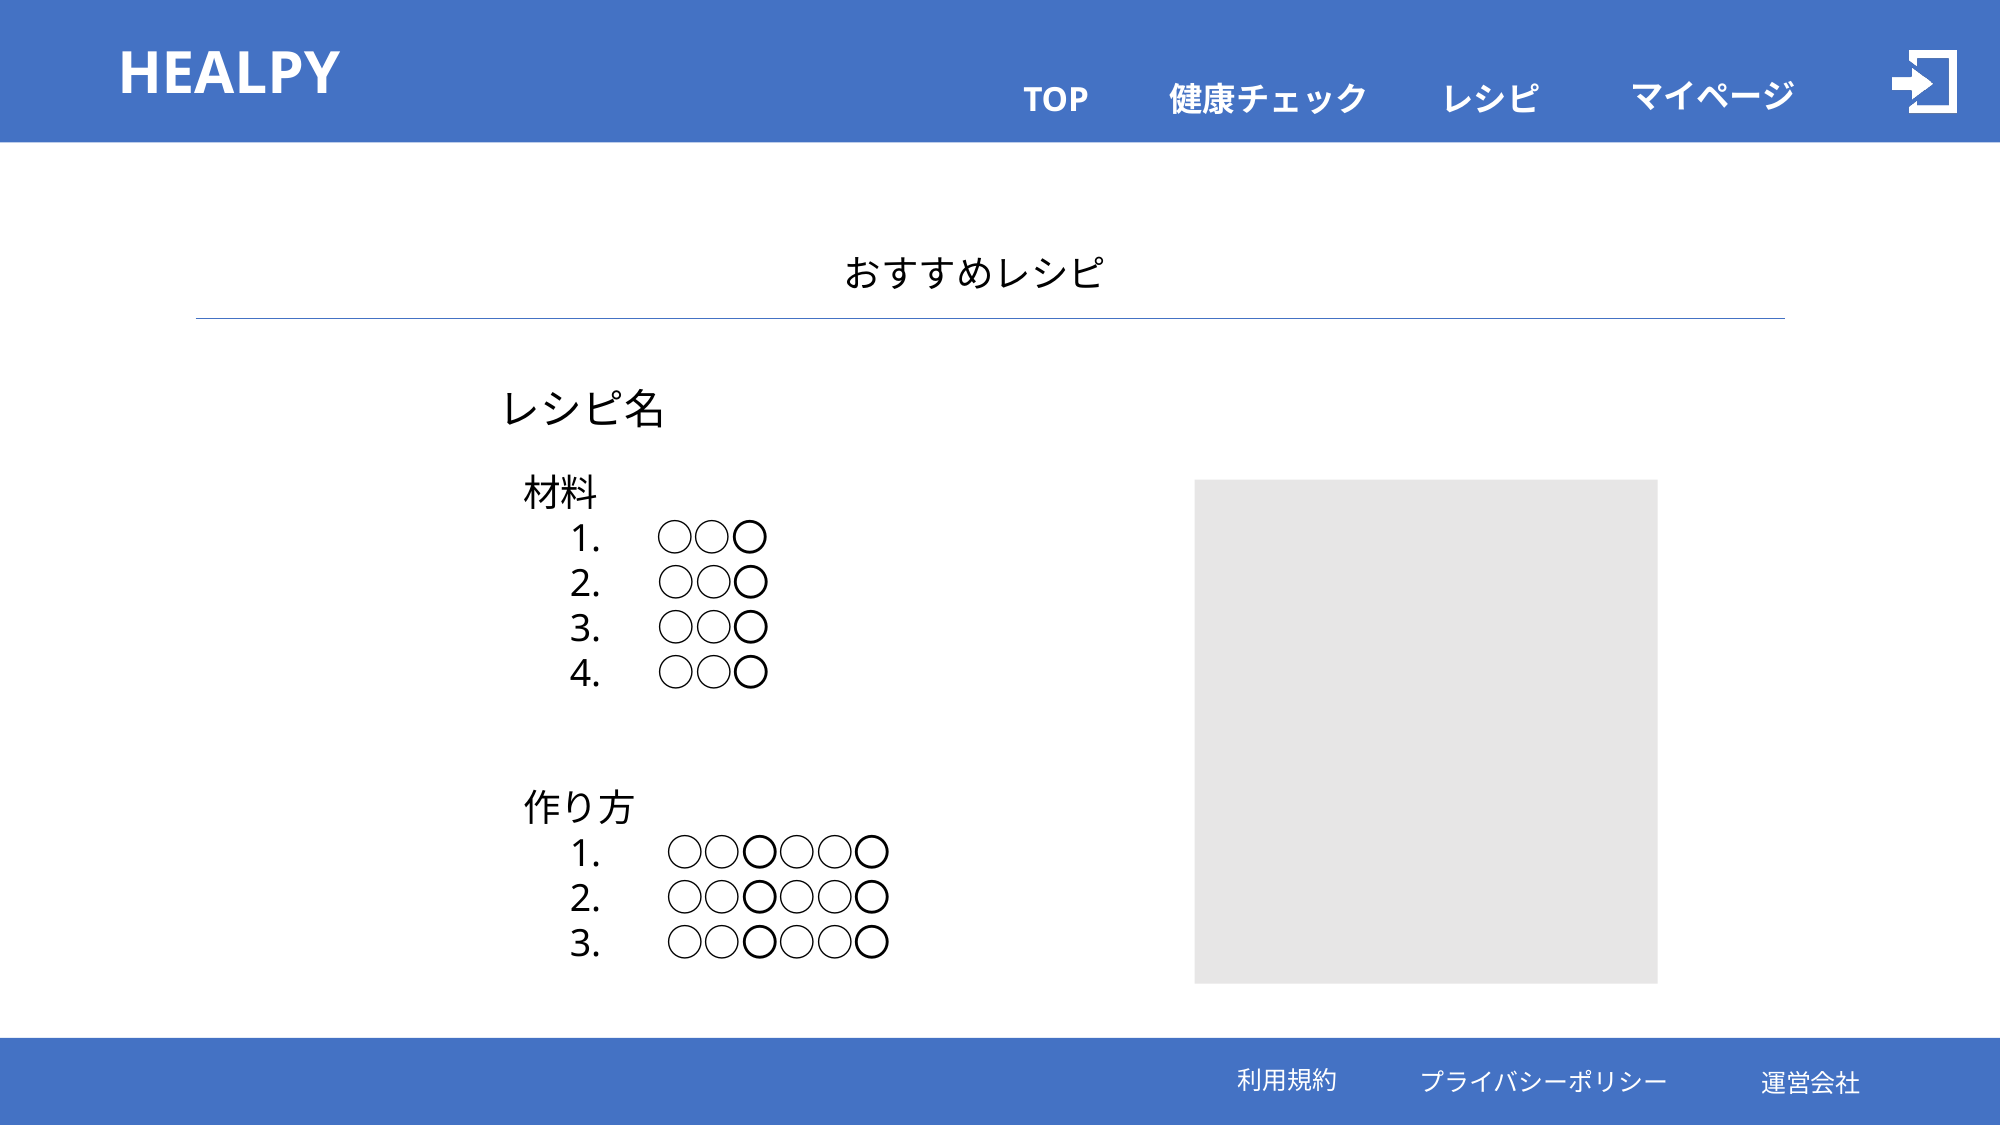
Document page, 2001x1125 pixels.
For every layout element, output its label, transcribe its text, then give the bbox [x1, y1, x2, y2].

picture [1892, 49, 1957, 115]
text_box プライバシーポリシー [1404, 1058, 1818, 1104]
text_box おすすめレシピ [829, 242, 1236, 303]
text_box レシピ名 [483, 375, 891, 440]
text_box [0, 0, 2000, 143]
text_box HEALPY [102, 28, 566, 113]
text_box 材料 1. ○○〇 2. ○○〇 3. ○○〇 4. ○○〇 作り方 1. ○○〇○○〇 2. ○○〇○○〇 3. ○○〇○○〇 [508, 462, 916, 1017]
text_box 利用規約 [1222, 1056, 1501, 1102]
text_box 健康チェック [1154, 71, 1426, 126]
text_box 運営会社 [1746, 1060, 2000, 1106]
text_box レシピ [1426, 71, 1573, 126]
text_box TOP [1008, 71, 1154, 126]
text_box [0, 1037, 2000, 1125]
text_box [1194, 478, 1659, 985]
text_box マイページ [1615, 67, 1877, 123]
